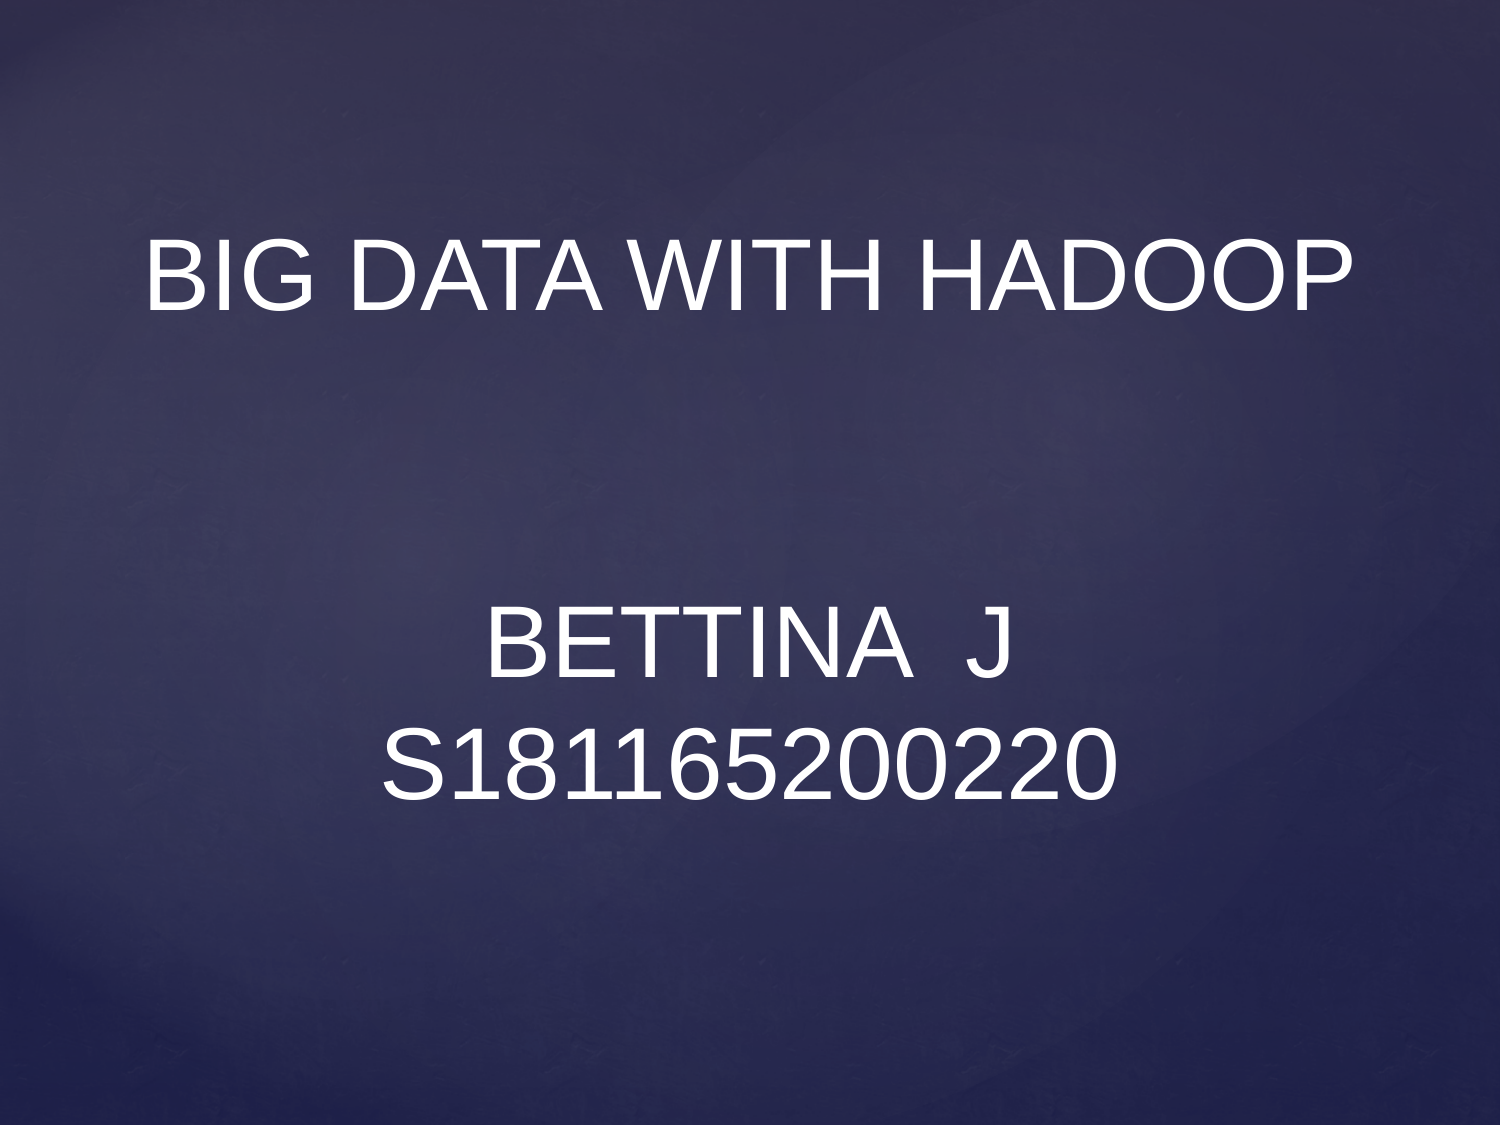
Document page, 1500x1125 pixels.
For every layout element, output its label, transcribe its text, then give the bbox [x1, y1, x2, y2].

title BIG DATA WITH HADOOP BETTINA J S181165200220 [75, 0, 1425, 950]
